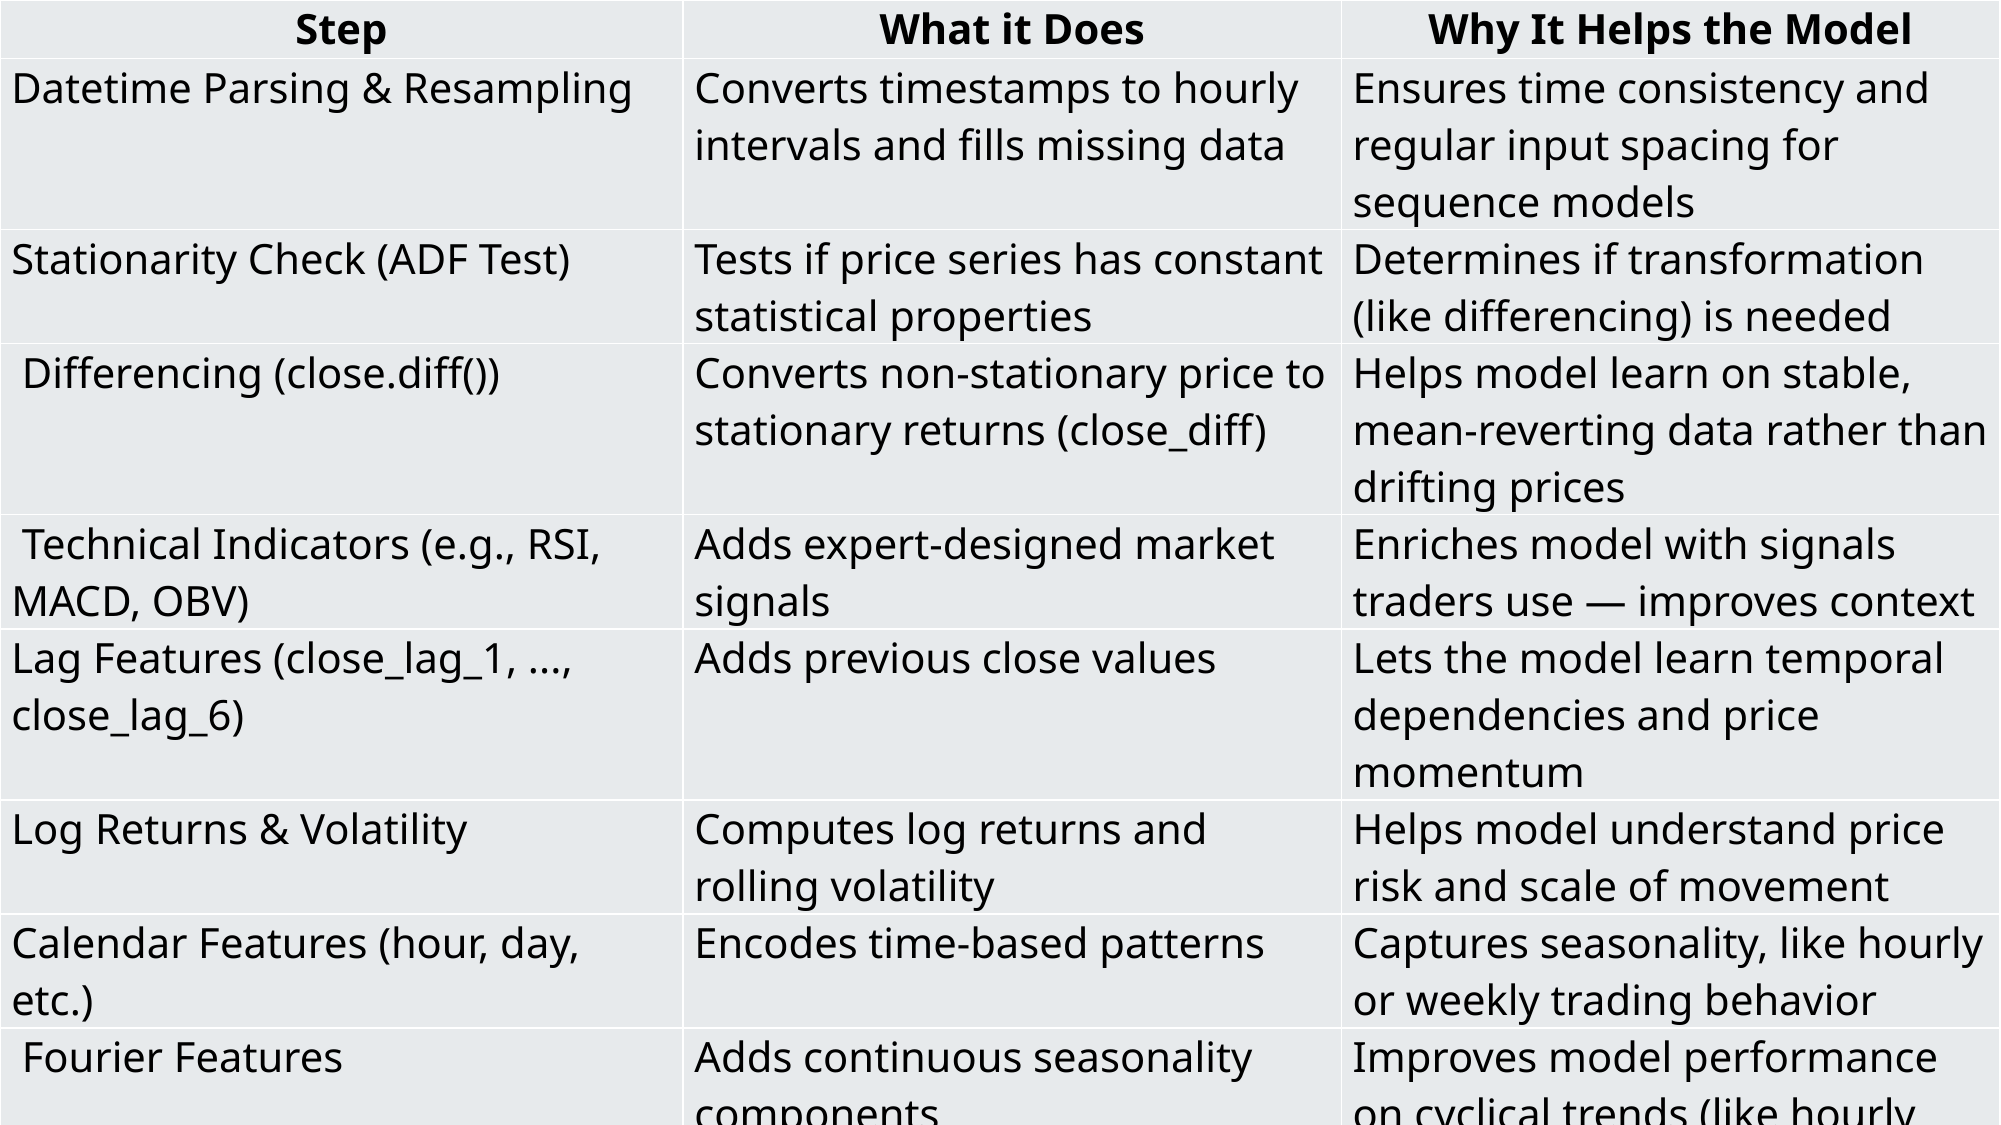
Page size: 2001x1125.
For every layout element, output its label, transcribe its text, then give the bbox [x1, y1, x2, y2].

table_cell Converts non-stationary price to stationary returns (close_diff) [684, 344, 1341, 514]
table_cell Stationarity Check (ADF Test) [1, 230, 682, 343]
table_cell Adds expert-designed market signals [684, 515, 1341, 628]
table_header What it Does [684, 1, 1341, 58]
table_cell Differencing (close.diff()) [1, 344, 682, 514]
table_header Step [1, 1, 682, 58]
table_cell Captures seasonality, like hourly or weekly trading behavior [1342, 915, 1999, 1027]
table_cell Helps model understand price risk and scale of movement [1342, 801, 1999, 913]
table_header Why It Helps the Model [1342, 1, 1999, 58]
table_cell Adds previous close values [684, 630, 1341, 799]
table_cell Technical Indicators (e.g., RSI, MACD, OBV) [1, 515, 682, 628]
table_cell Determines if transformation (like differencing) is needed [1342, 230, 1999, 343]
table_cell Enriches model with signals traders use — improves context [1342, 515, 1999, 628]
table_cell Encodes time-based patterns [684, 915, 1341, 1027]
table_cell Ensures time consistency and regular input spacing for sequence models [1342, 59, 1999, 229]
table_cell Fourier Features [1, 1029, 682, 1125]
table_cell Calendar Features (hour, day, etc.) [1, 915, 682, 1027]
table_cell Tests if price series has constant statistical properties [684, 230, 1341, 343]
table_cell Adds continuous seasonality components [684, 1029, 1341, 1125]
table_cell Helps model learn on stable, mean-reverting data rather than drifting prices [1342, 344, 1999, 514]
table_cell Improves model performance on cyclical trends (like hourly spikes) [1342, 1029, 1999, 1125]
table_cell Lets the model learn temporal dependencies and price momentum [1342, 630, 1999, 799]
table_cell Computes log returns and rolling volatility [684, 801, 1341, 913]
table_cell Log Returns & Volatility [1, 801, 682, 913]
table_cell Datetime Parsing & Resampling [1, 59, 682, 229]
table_cell Lag Features (close_lag_1, ..., close_lag_6) [1, 630, 682, 799]
table_cell Converts timestamps to hourly intervals and fills missing data [684, 59, 1341, 229]
